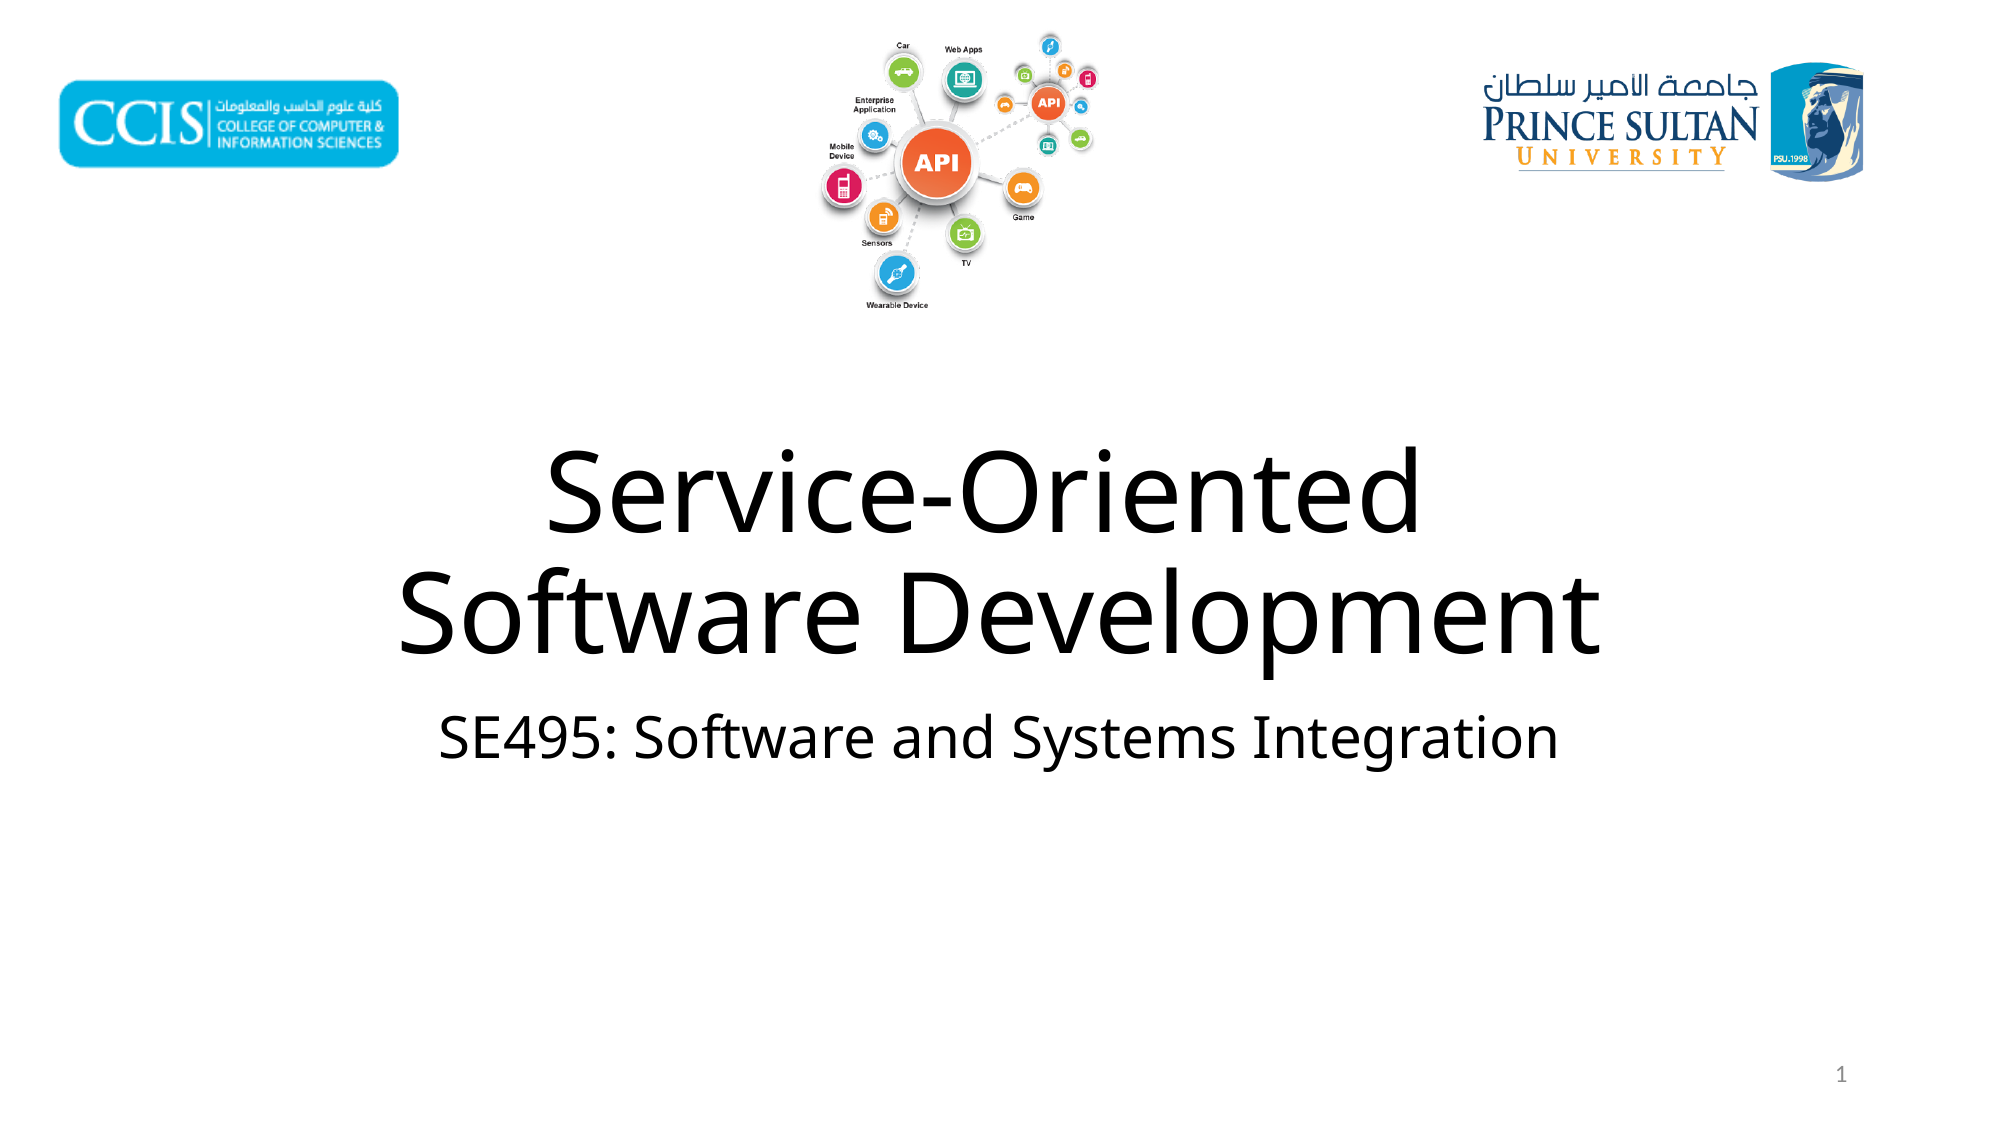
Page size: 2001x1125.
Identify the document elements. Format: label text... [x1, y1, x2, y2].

title Service-Oriented Software Development [249, 294, 1750, 686]
picture [57, 78, 402, 170]
slide_number 1 [1412, 1042, 1863, 1103]
picture [1451, 49, 1879, 199]
subtitle SE495: Software and Systems Integration [249, 700, 1750, 973]
picture [813, 28, 1104, 294]
